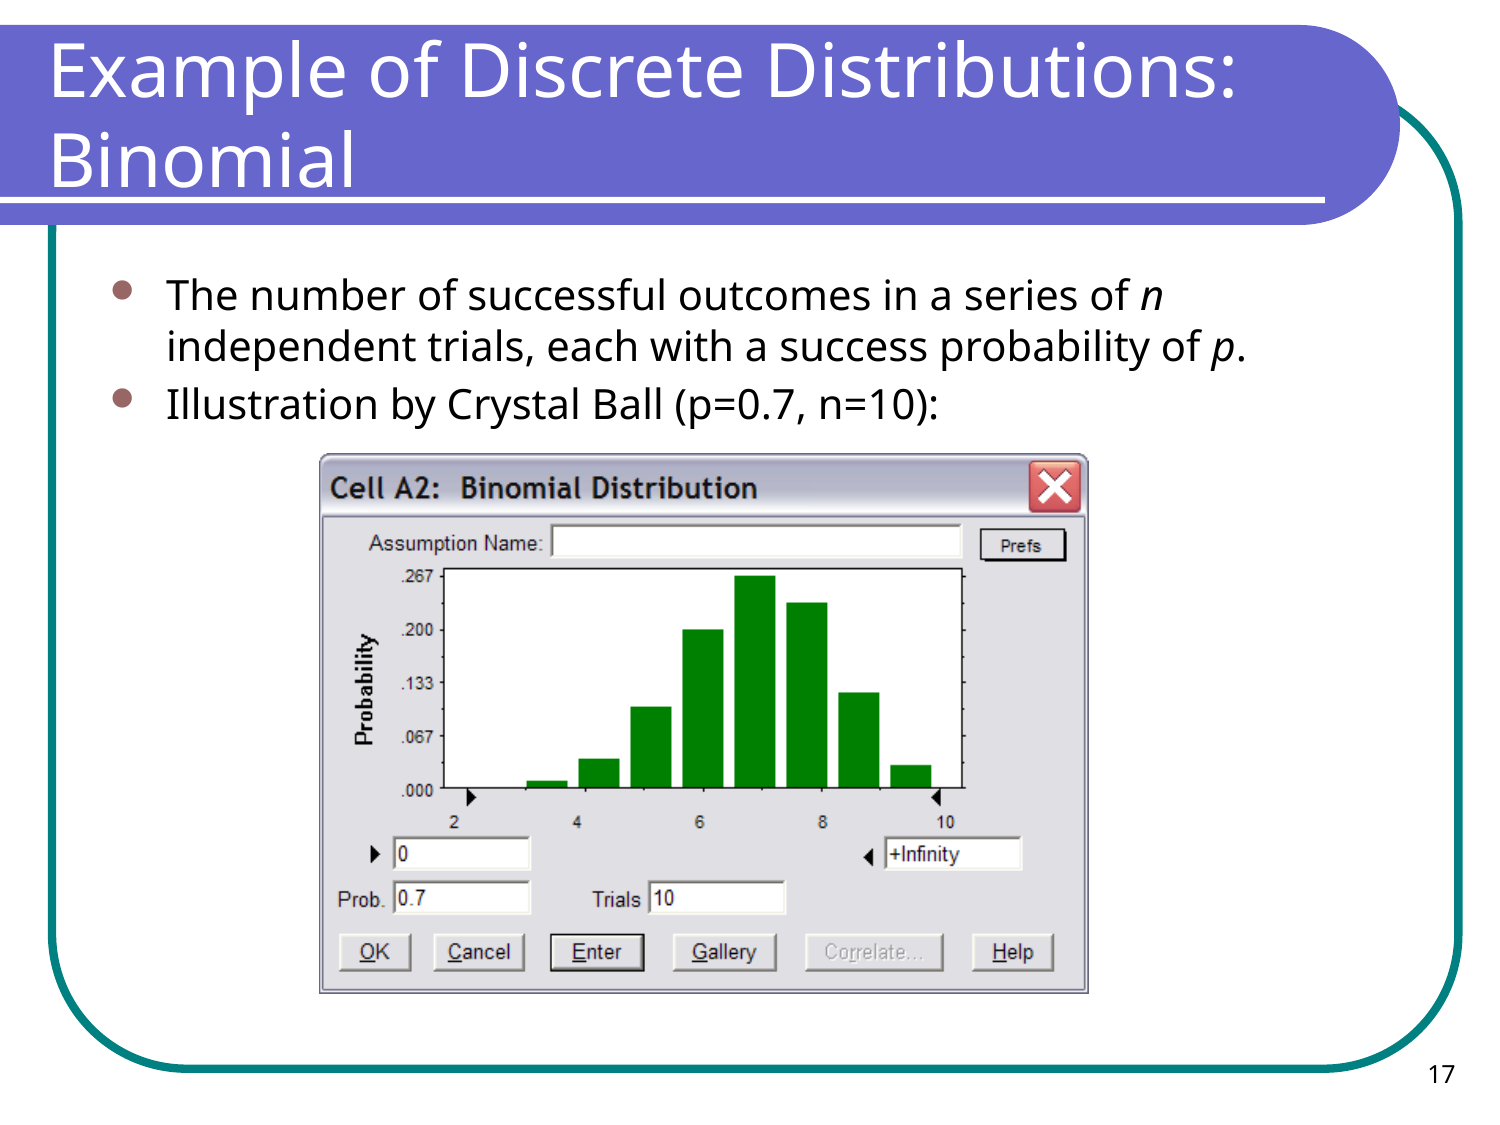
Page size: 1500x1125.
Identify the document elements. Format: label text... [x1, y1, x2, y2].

picture [319, 453, 1090, 994]
slide_number 17 [1120, 1024, 1472, 1101]
list The number of successful outcomes in a series of n independent trials, each with a success probability of p. Illustration by Crystal Ball (p=0.7, n=10): [94, 261, 1404, 463]
title Example of Discrete Distributions: Binomial [32, 37, 1347, 188]
